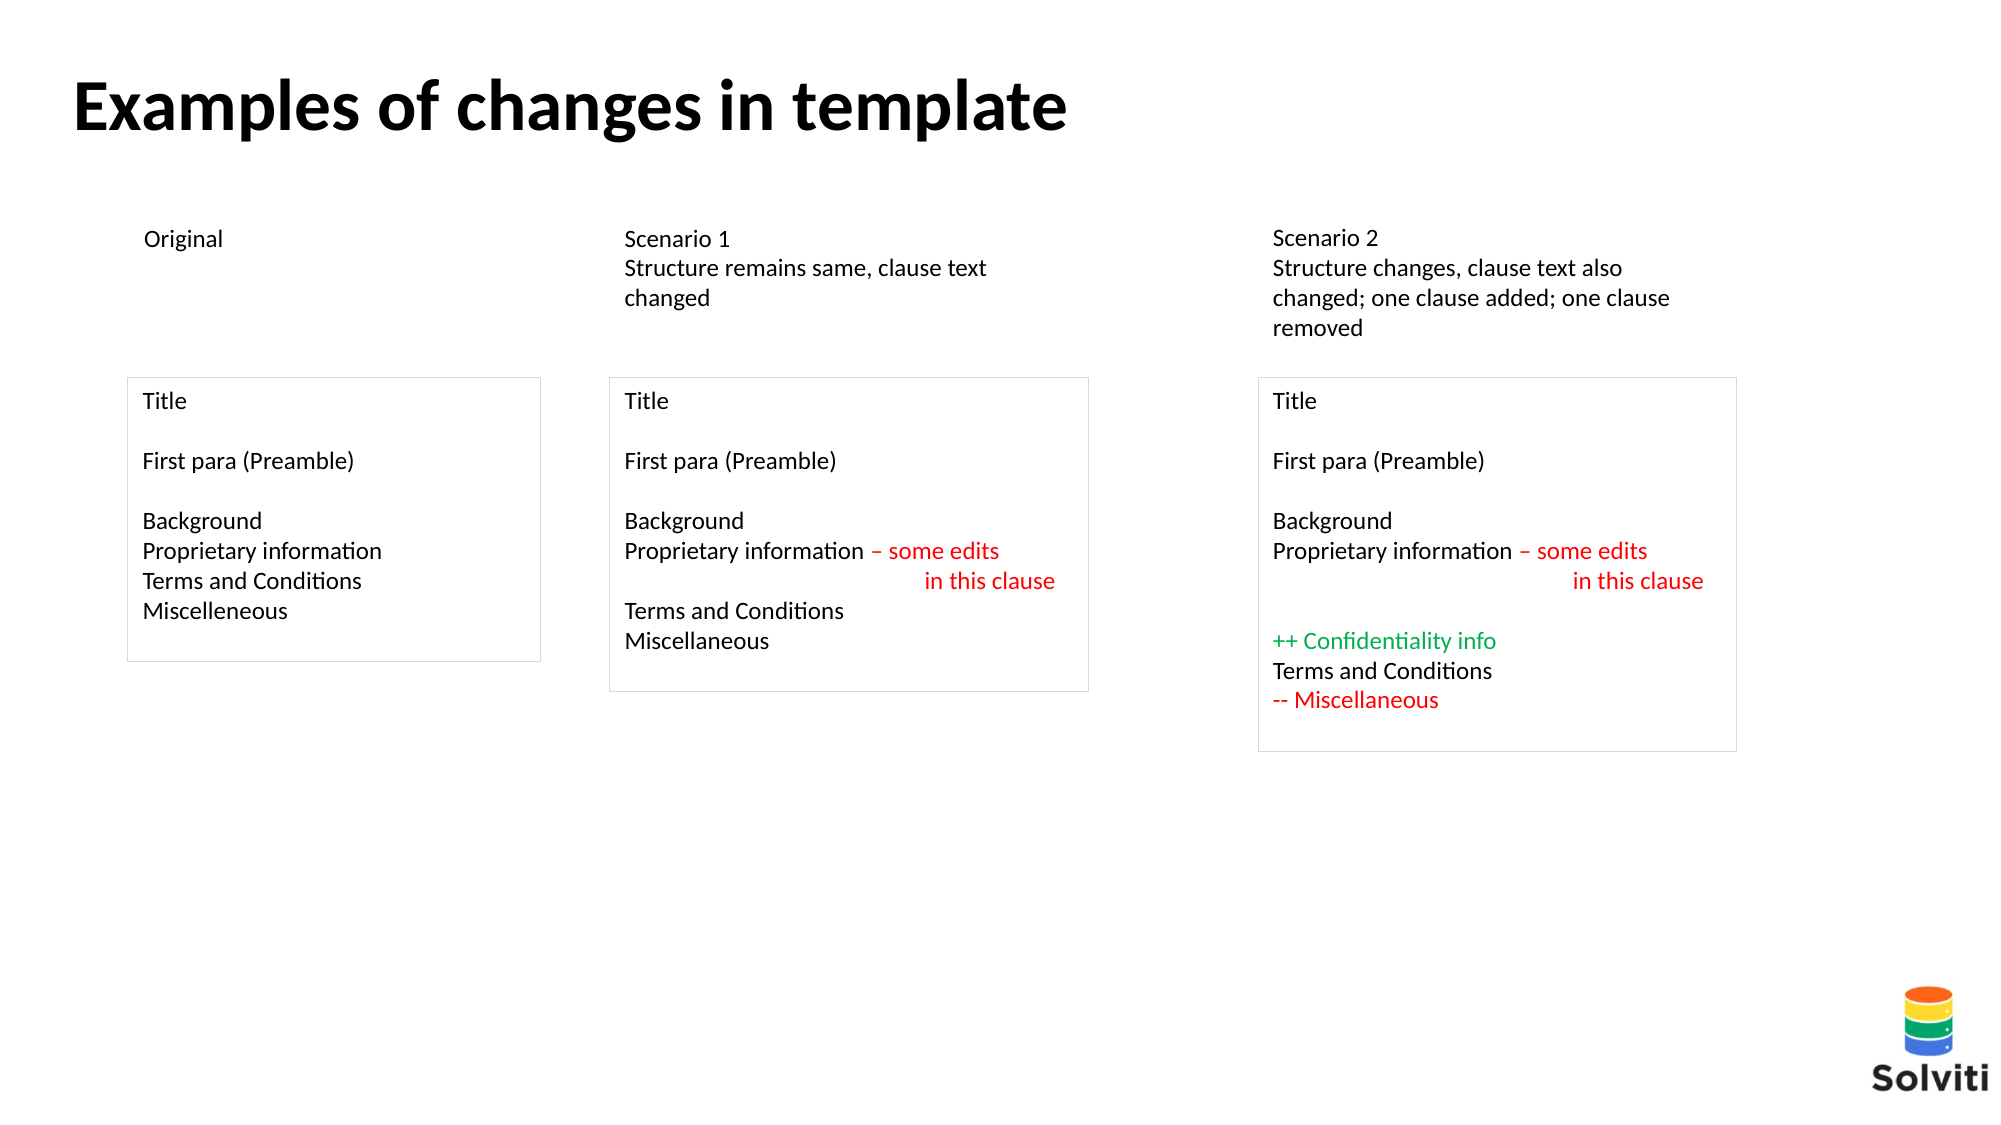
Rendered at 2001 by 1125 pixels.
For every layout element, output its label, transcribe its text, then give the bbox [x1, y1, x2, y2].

text_box Title First para (Preamble) Background Proprietary information – some edits in this clause Terms and Conditions Miscellaneous [609, 377, 1089, 692]
title Examples of changes in template [58, 59, 1942, 155]
text_box Scenario 2 Structure changes, clause text also changed; one clause added; one clause removed [1258, 214, 1692, 350]
text_box Title First para (Preamble) Background Proprietary information Terms and Conditions Miscelleneous [127, 377, 541, 662]
picture [1862, 970, 2000, 1105]
text_box Original [129, 214, 564, 260]
text_box Scenario 1 Structure remains same, clause text changed [609, 214, 1044, 320]
text_box Title First para (Preamble) Background Proprietary information – some edits in this clause ++ Confidentiality info Terms and Conditions -- Miscellaneous [1258, 377, 1737, 752]
